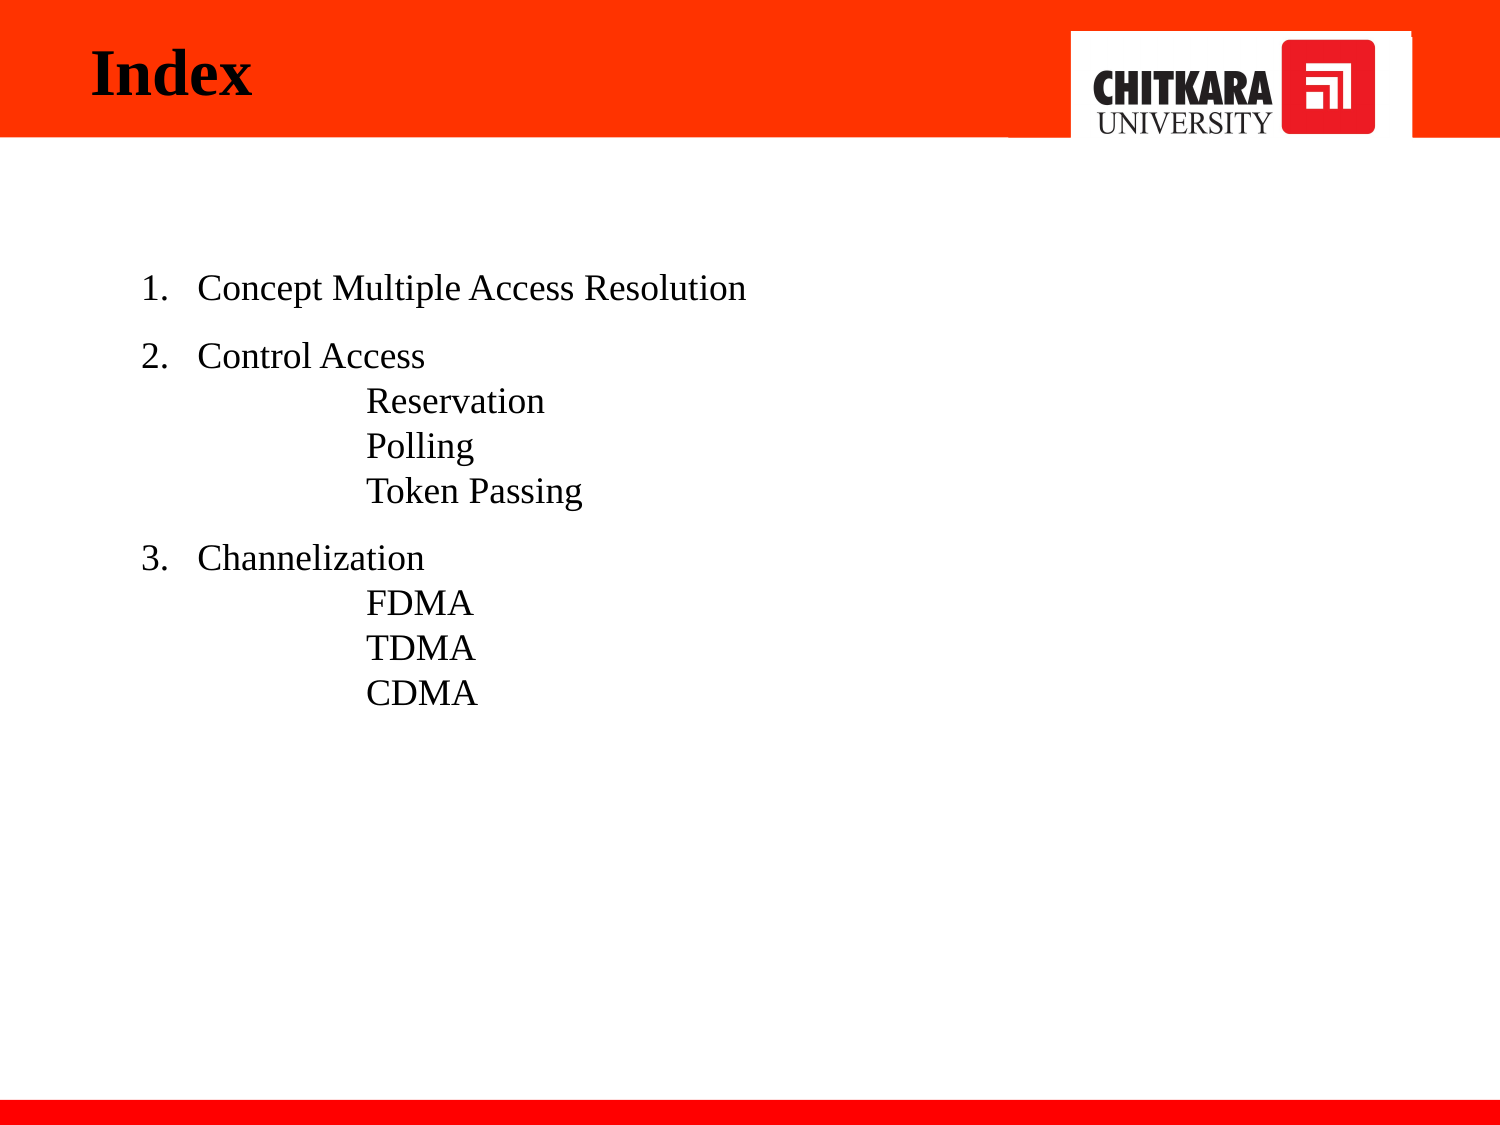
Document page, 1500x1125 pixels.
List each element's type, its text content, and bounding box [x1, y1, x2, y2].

text_box [74, 158, 1258, 970]
list Concept Multiple Access Resolution Control Access Reservation Polling Token Passing Channelization FDMA TDMA CDMA [141, 200, 1425, 945]
picture [1074, 37, 1390, 138]
text_box Index [75, 0, 1063, 138]
